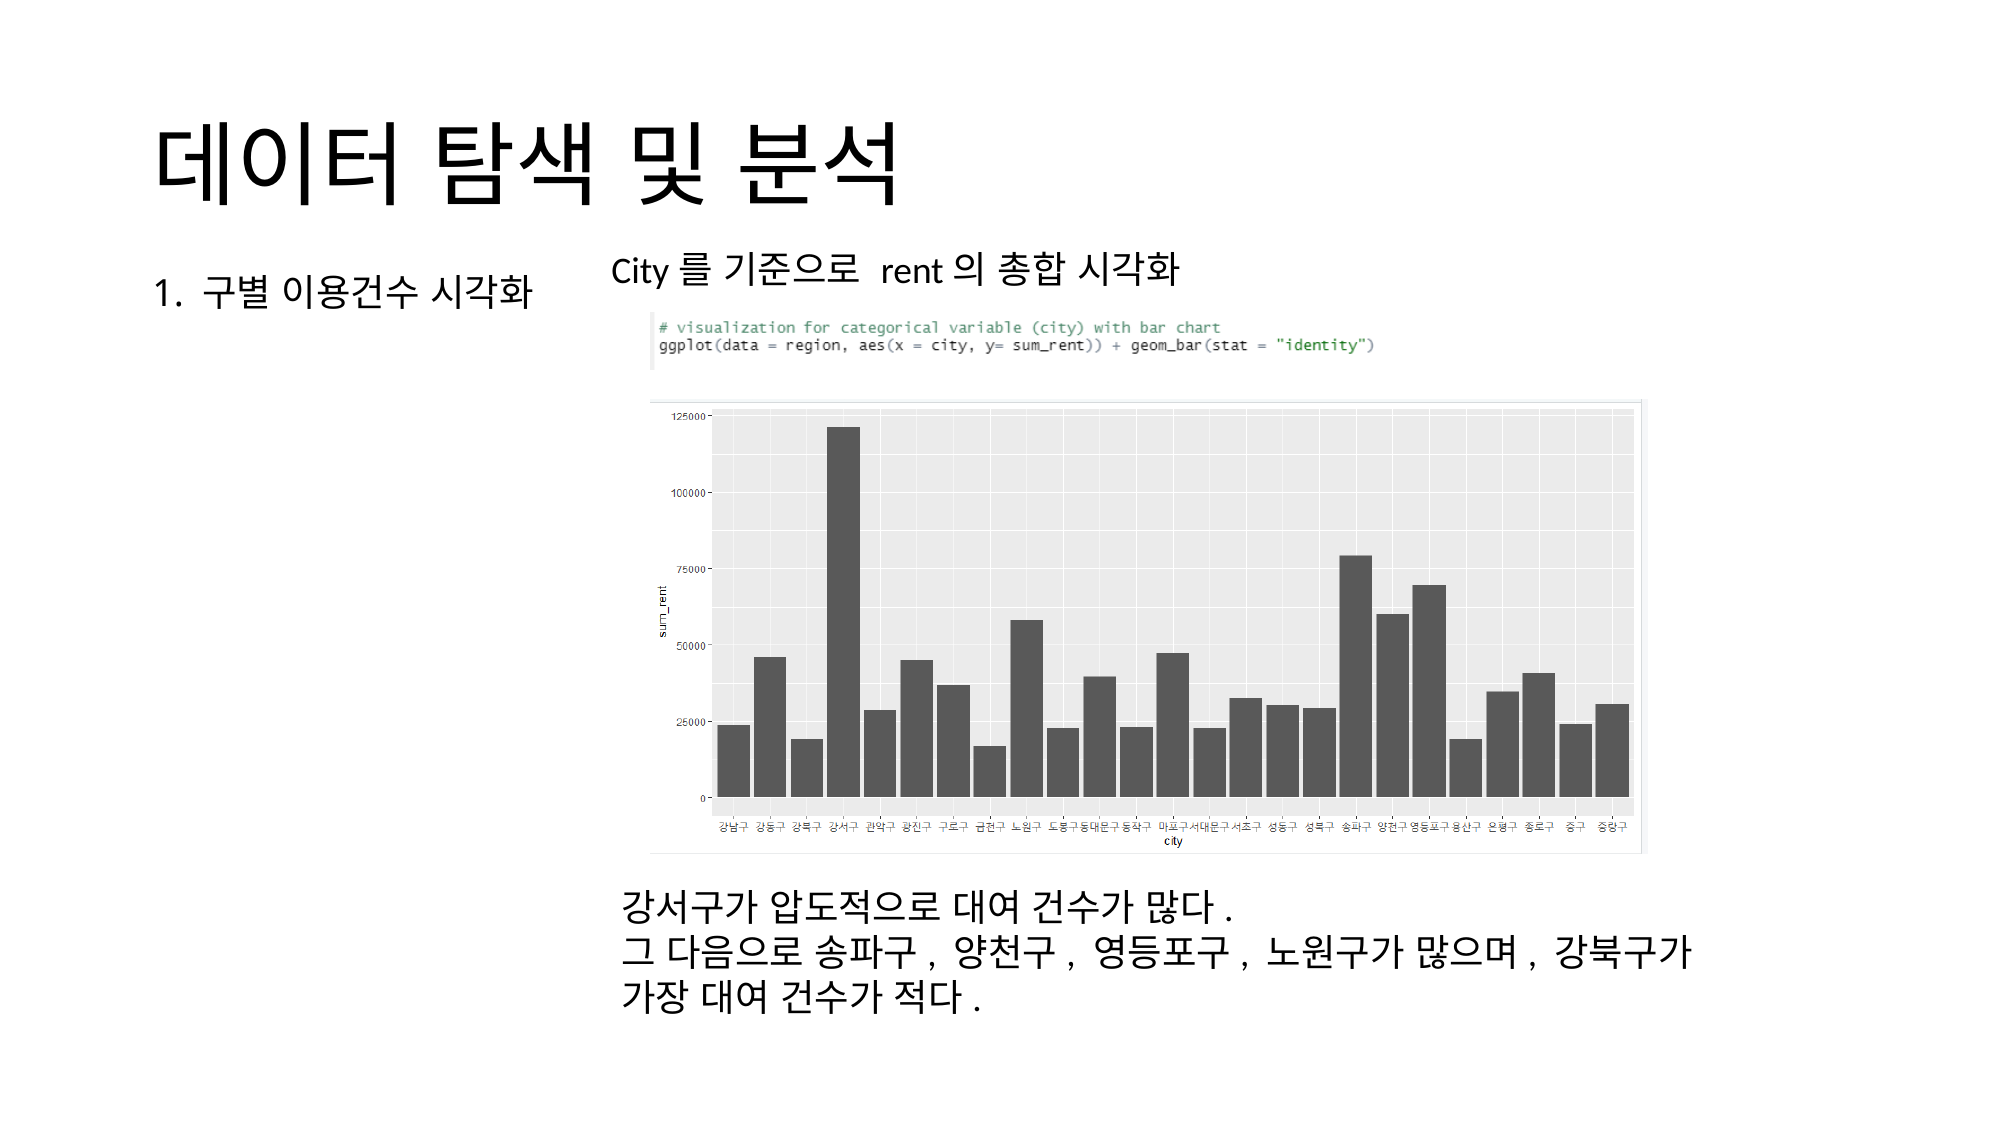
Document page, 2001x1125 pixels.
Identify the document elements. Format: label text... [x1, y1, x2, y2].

text_box 강서구가 압도적으로 대여 건수가 많다. 그 다음으로 송파구, 양천구, 영등포구, 노원구가 많으며, 강북구가 가장 대여 건수가 적다. [606, 876, 1746, 1027]
picture [650, 312, 1383, 370]
text_box City를 기준으로 rent의 총합 시각화 [596, 238, 1719, 299]
title 데이터 탐색 및 분석 [137, 59, 1863, 278]
text_box 1. 구별 이용건수 시각화 [137, 238, 1138, 322]
picture [650, 399, 1648, 854]
